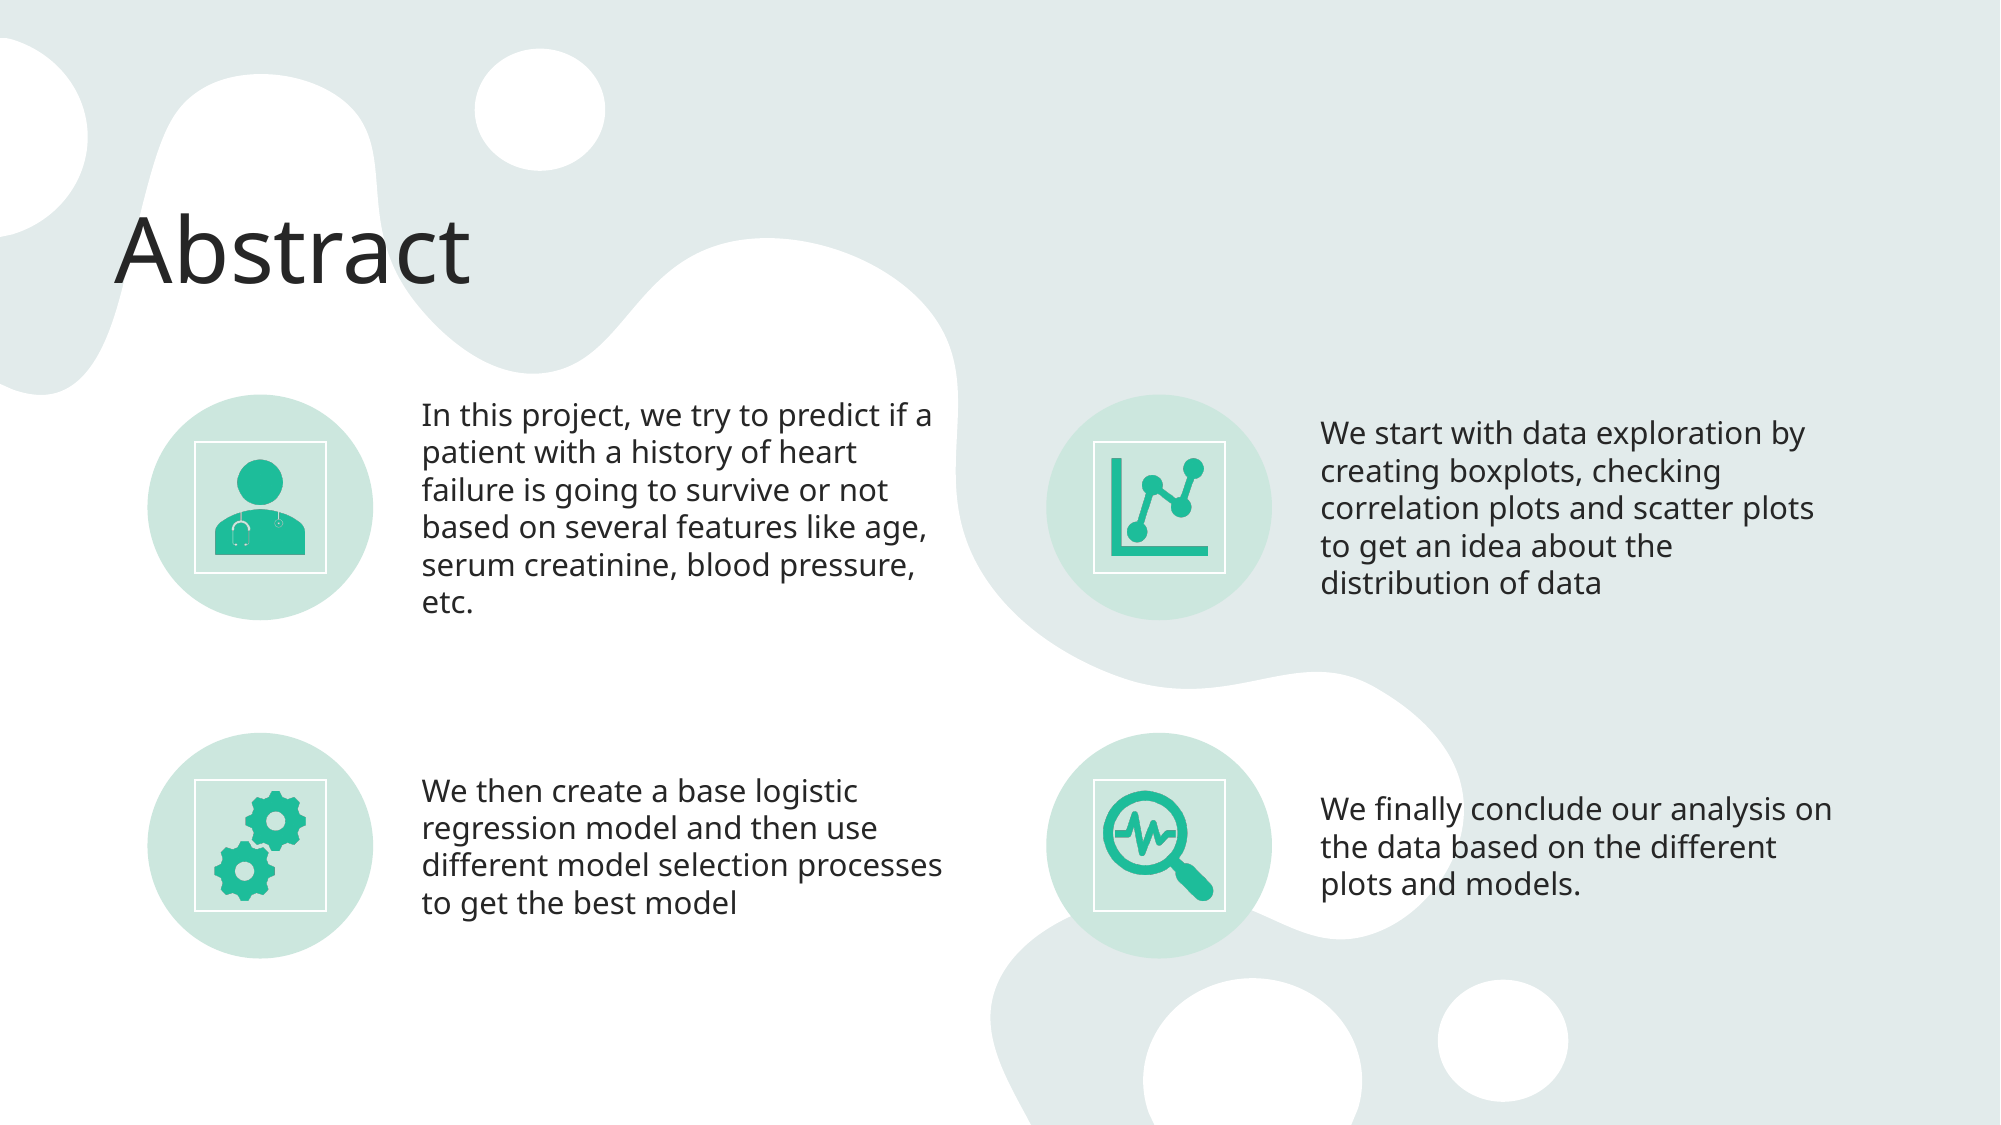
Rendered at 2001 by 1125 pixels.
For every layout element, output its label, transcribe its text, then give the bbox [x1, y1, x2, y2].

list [99, 345, 1900, 1008]
title Abstract [99, 91, 1900, 309]
